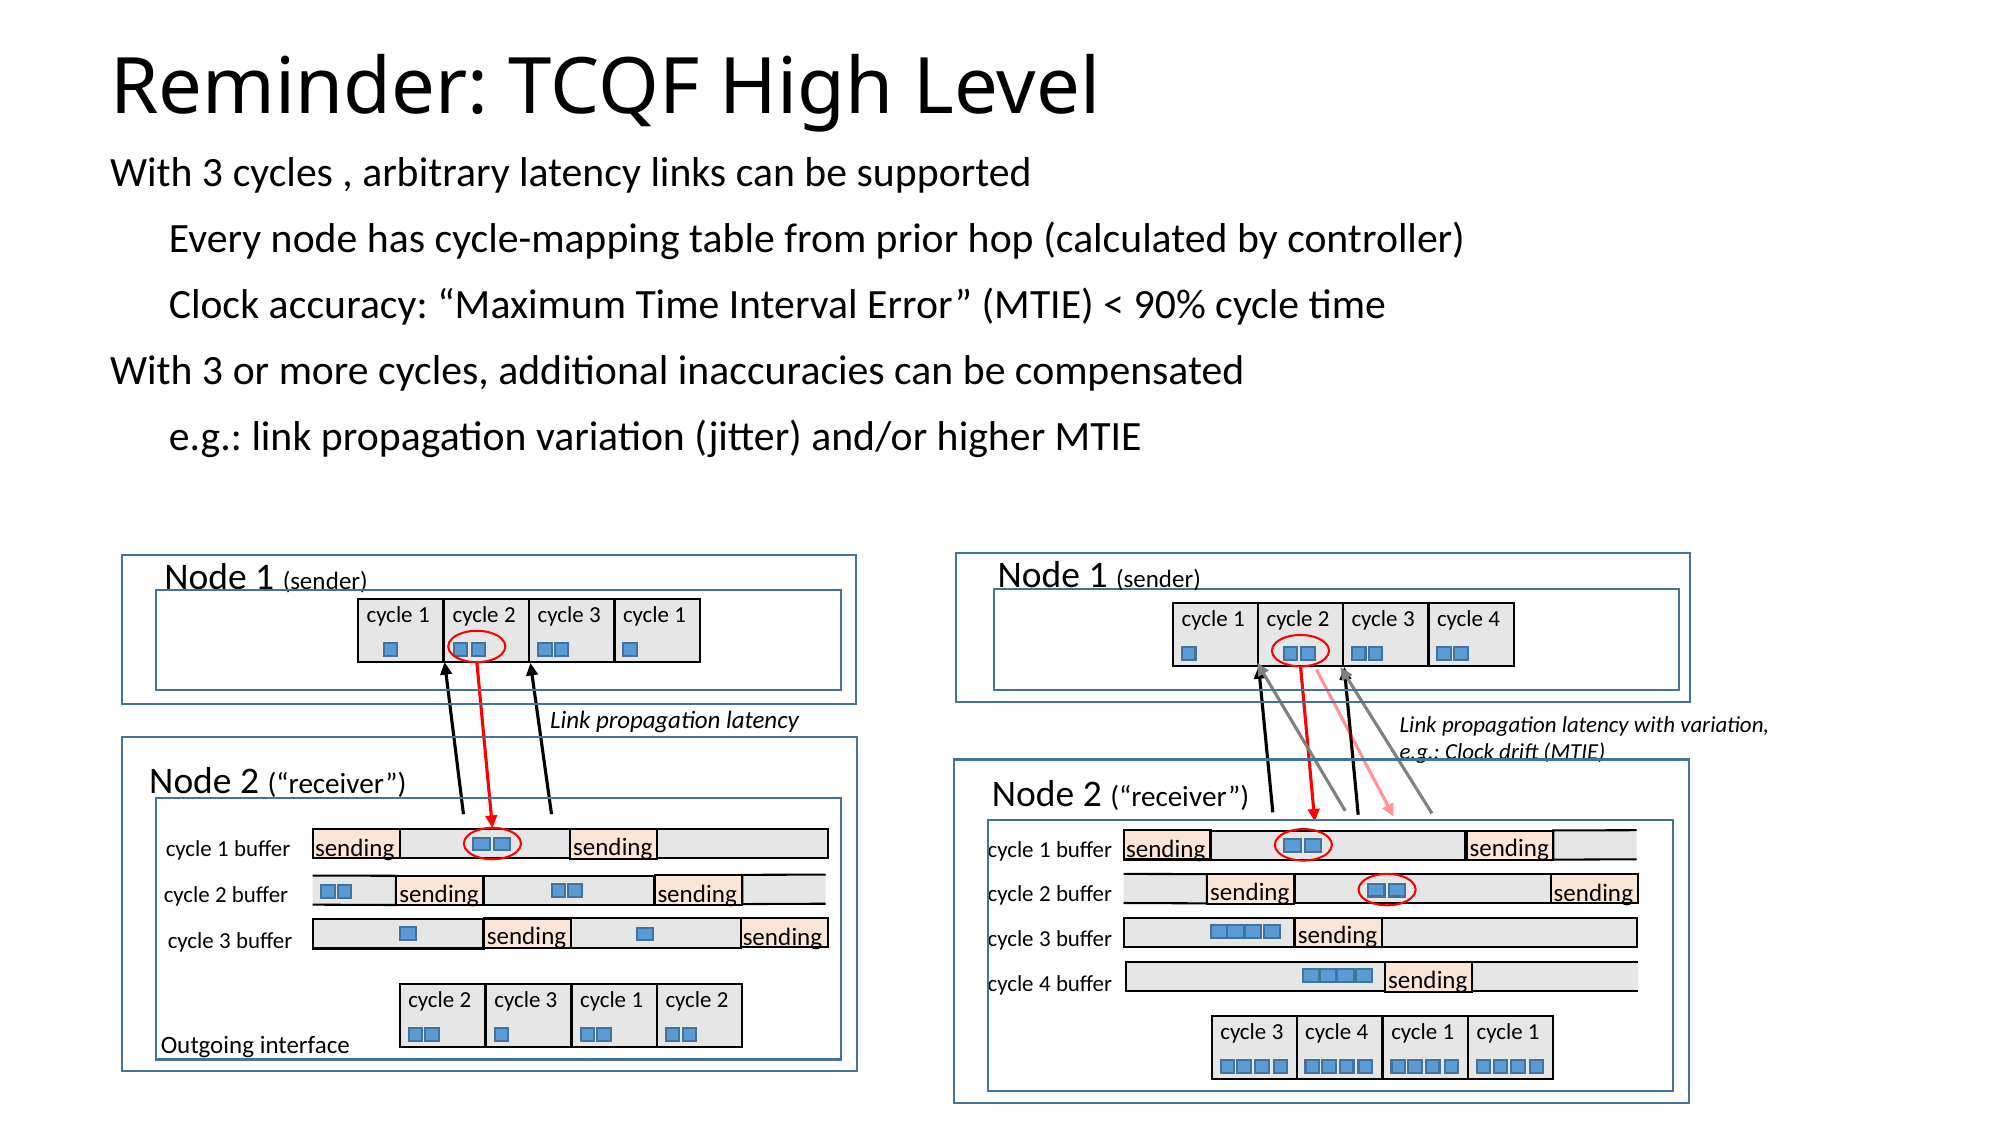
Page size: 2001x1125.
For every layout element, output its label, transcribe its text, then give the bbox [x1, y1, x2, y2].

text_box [122, 542, 1785, 1104]
text_box Reminder: TCQF High Level [95, 39, 1820, 139]
text_box With 3 cycles , arbitrary latency links can be supported Every node has cycle-mapping table from prior hop (calculated by controller) Clock accuracy: “Maximum Time Interval Error” (MTIE) < 90% cycle time With 3 or more cycles, additional inaccuracies can be compensated e.g.: link propagation variation (jitter) and/or higher MTIE [95, 143, 1863, 562]
